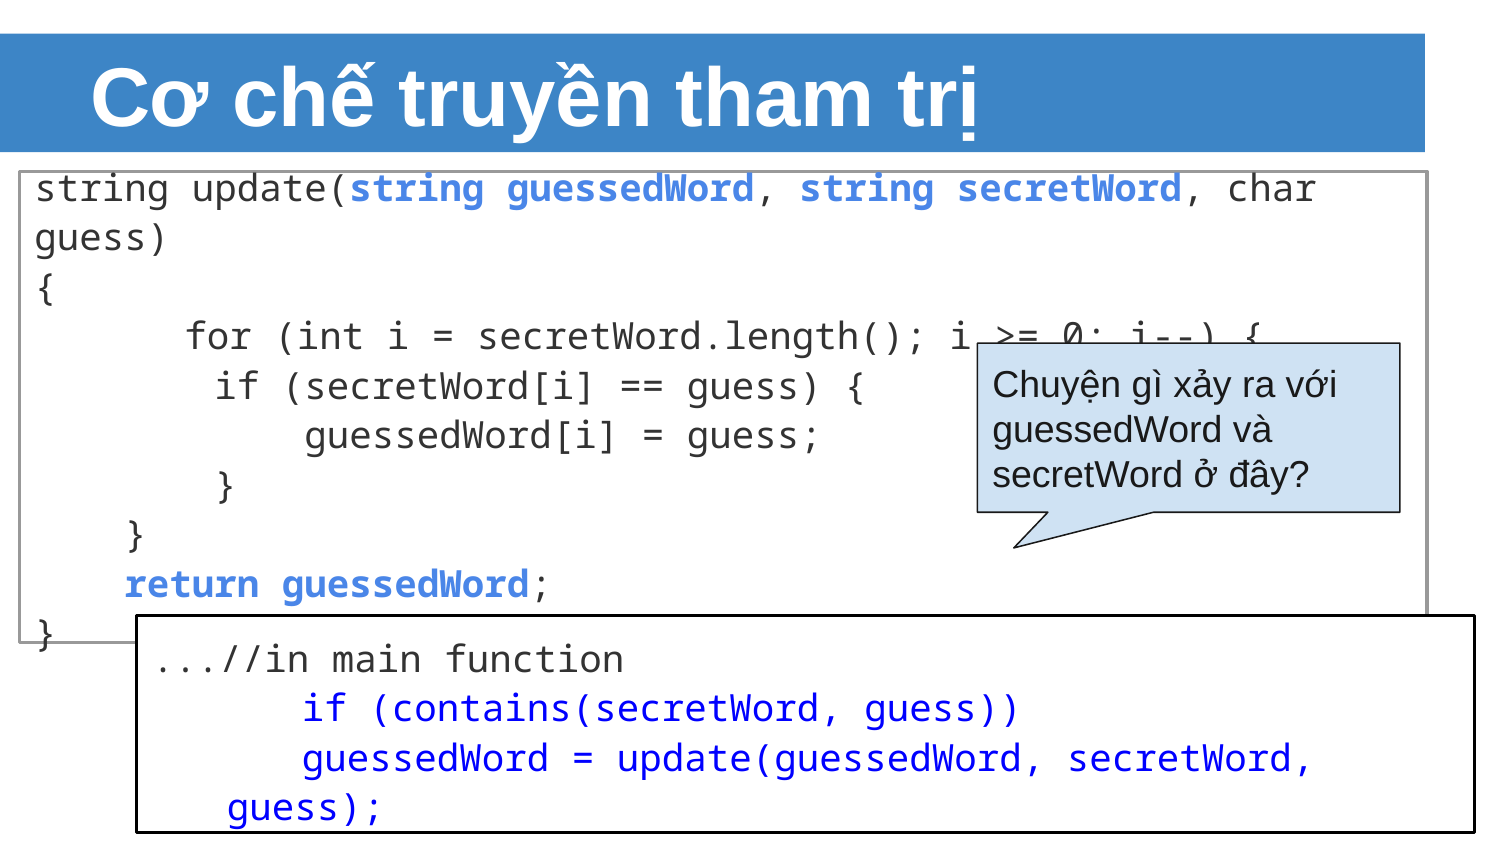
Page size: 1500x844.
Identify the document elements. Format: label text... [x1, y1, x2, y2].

text_box Chuyện gì xảy ra với guessedWord và secretWord ở đây? [977, 343, 1400, 548]
title Cơ chế truyền tham trị [75, 33, 1425, 153]
text_box ...//in main function if (contains(secretWord, guess)) guessedWord = update(guessedWord, secretWord, guess); ... [136, 615, 1475, 833]
text_box string update(string guessedWord, string secretWord, char guess) { for (int i = secretWord.length(); i >= 0; i--) { if (secretWord[i] == guess) { guessedWord[i] = guess; } } return guessedWord; } [19, 171, 1428, 643]
